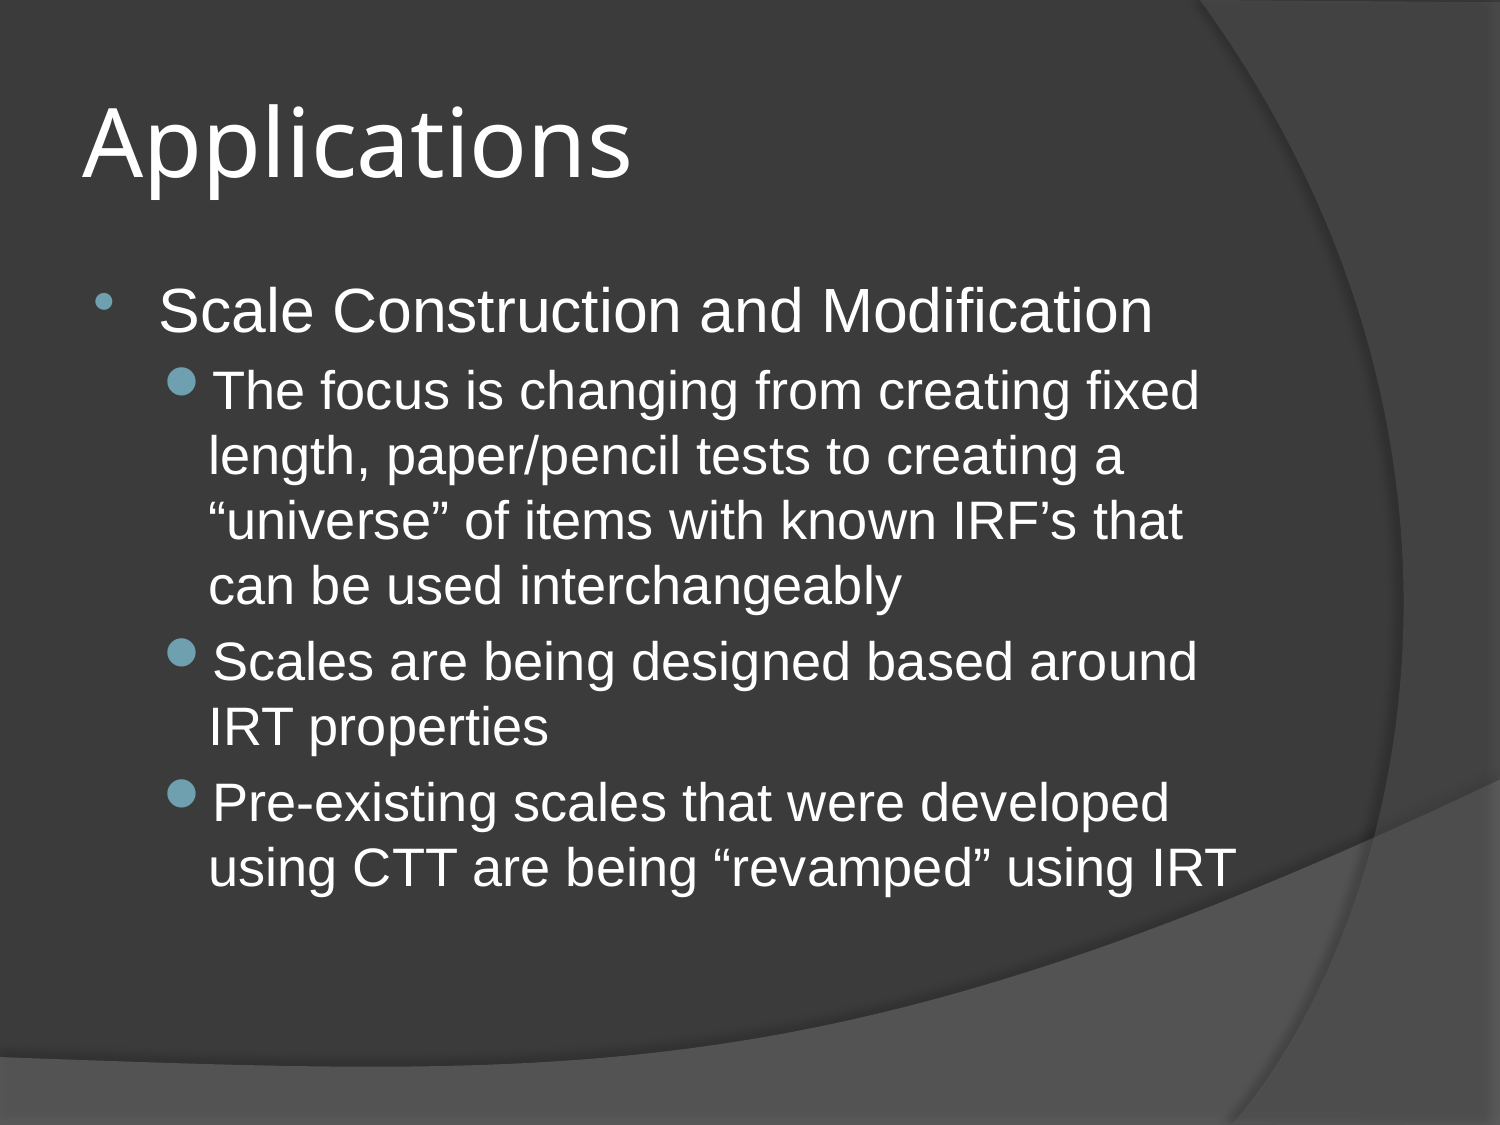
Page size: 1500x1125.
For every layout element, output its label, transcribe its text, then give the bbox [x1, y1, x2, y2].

list Scale Construction and Modification The focus is changing from creating fixed length, paper/pencil tests to creating a “universe” of items with known IRF’s that can be used interchangeably Scales are being designed based around IRT properties Pre-existing scales that were developed using CTT are being “revamped” using IRT [75, 262, 1300, 1005]
title Applications [75, 45, 1300, 233]
